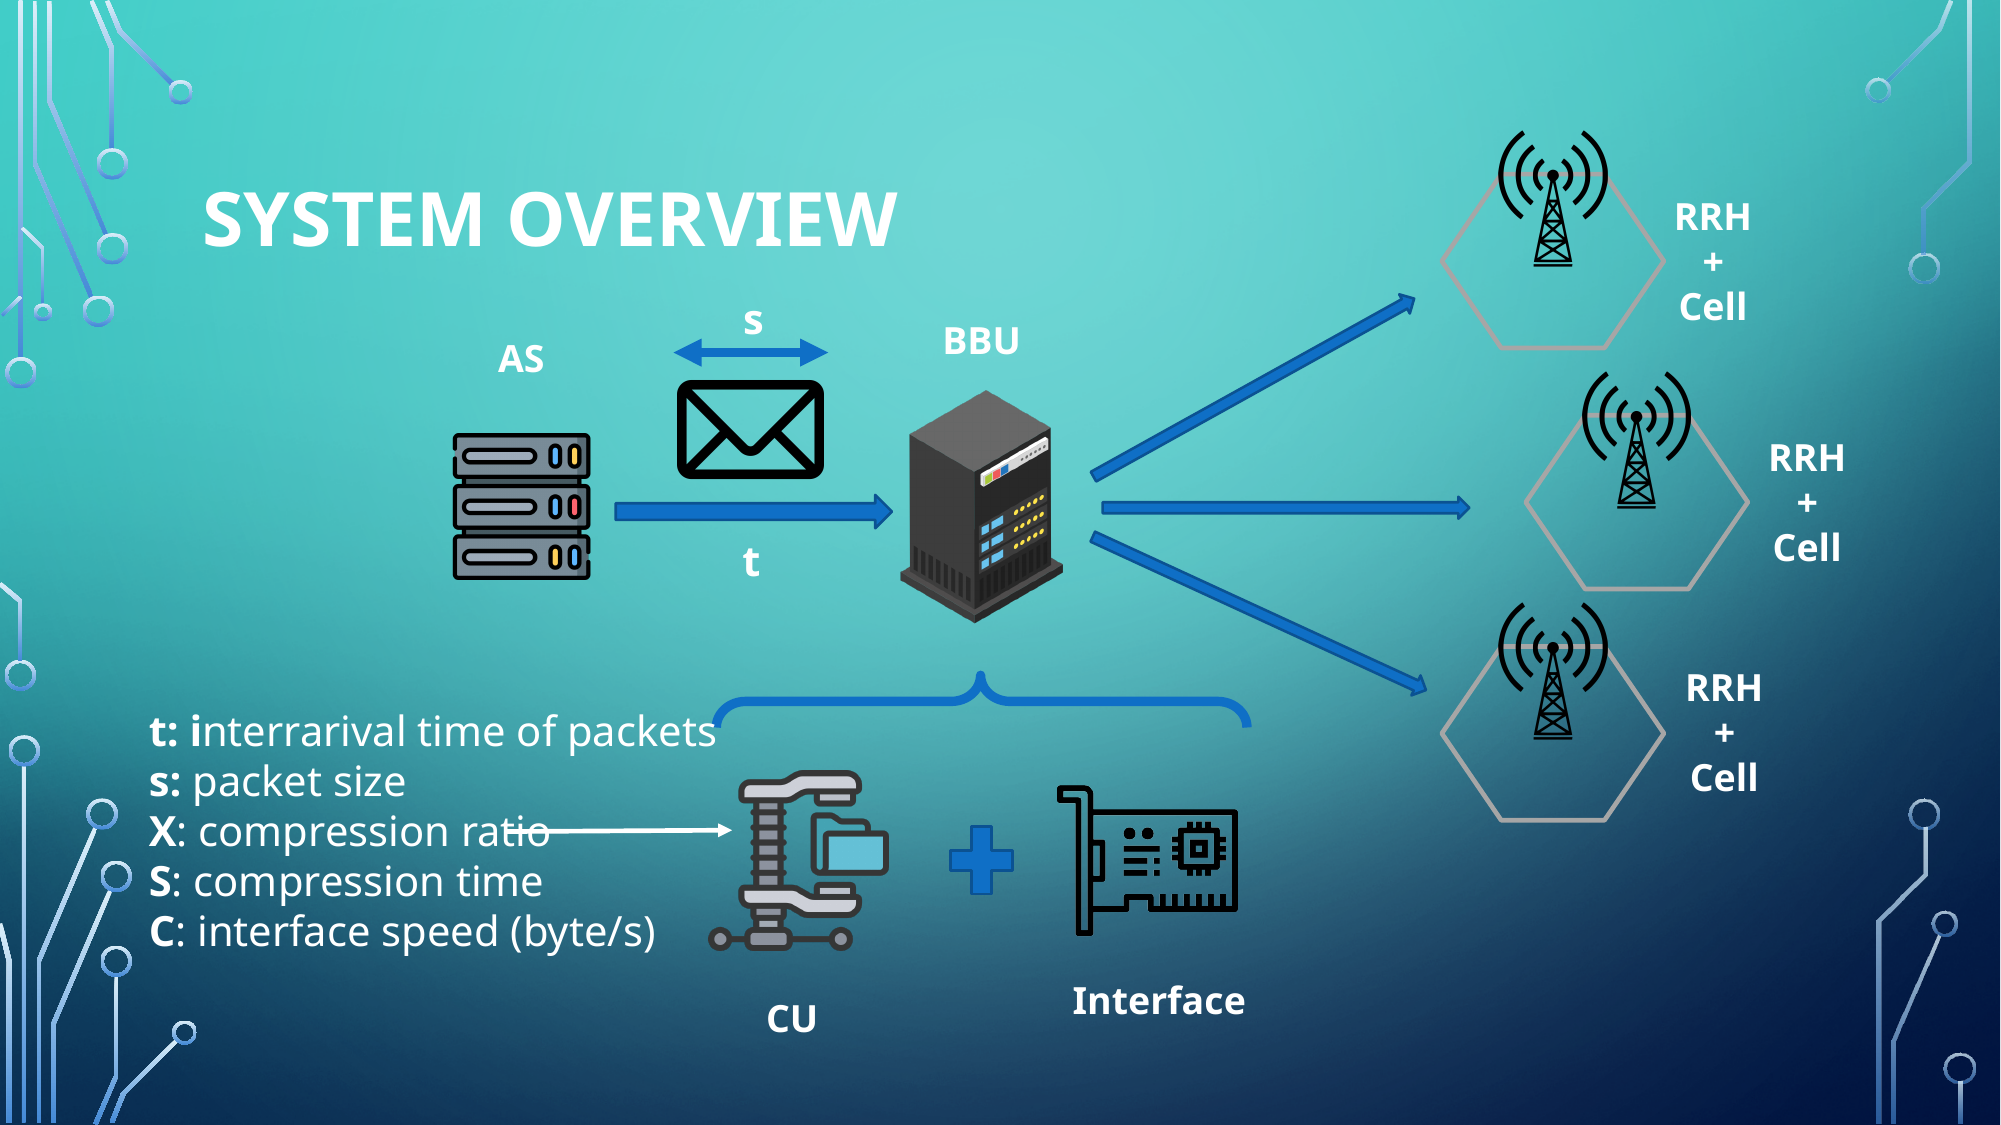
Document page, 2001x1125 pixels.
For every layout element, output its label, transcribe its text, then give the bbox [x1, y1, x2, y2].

text_box [1440, 198, 1659, 350]
title SYSTEM Overview [187, 101, 1813, 344]
text_box [949, 825, 1014, 895]
text_box [614, 501, 860, 522]
text_box [1104, 495, 1471, 520]
text_box RRH + Cell [1659, 185, 1767, 336]
text_box [1440, 670, 1666, 822]
text_box RRH + Cell [1753, 426, 1862, 577]
text_box [1524, 439, 1749, 591]
picture [448, 433, 595, 580]
text_box CU [751, 987, 833, 1047]
text_box BBU [927, 310, 1036, 370]
picture [1567, 370, 1707, 510]
text_box [714, 673, 1249, 728]
text_box [1104, 293, 1416, 479]
picture [1483, 129, 1623, 269]
text_box Interface [1057, 969, 1261, 1030]
text_box RRH + Cell [1670, 656, 1779, 807]
text_box t [727, 527, 775, 593]
text_box s [728, 285, 779, 351]
text_box [1104, 534, 1428, 697]
text_box AS [483, 327, 560, 388]
picture [860, 385, 1104, 629]
picture [1057, 770, 1238, 951]
picture [677, 356, 825, 503]
picture [708, 770, 889, 951]
picture [1483, 601, 1623, 741]
